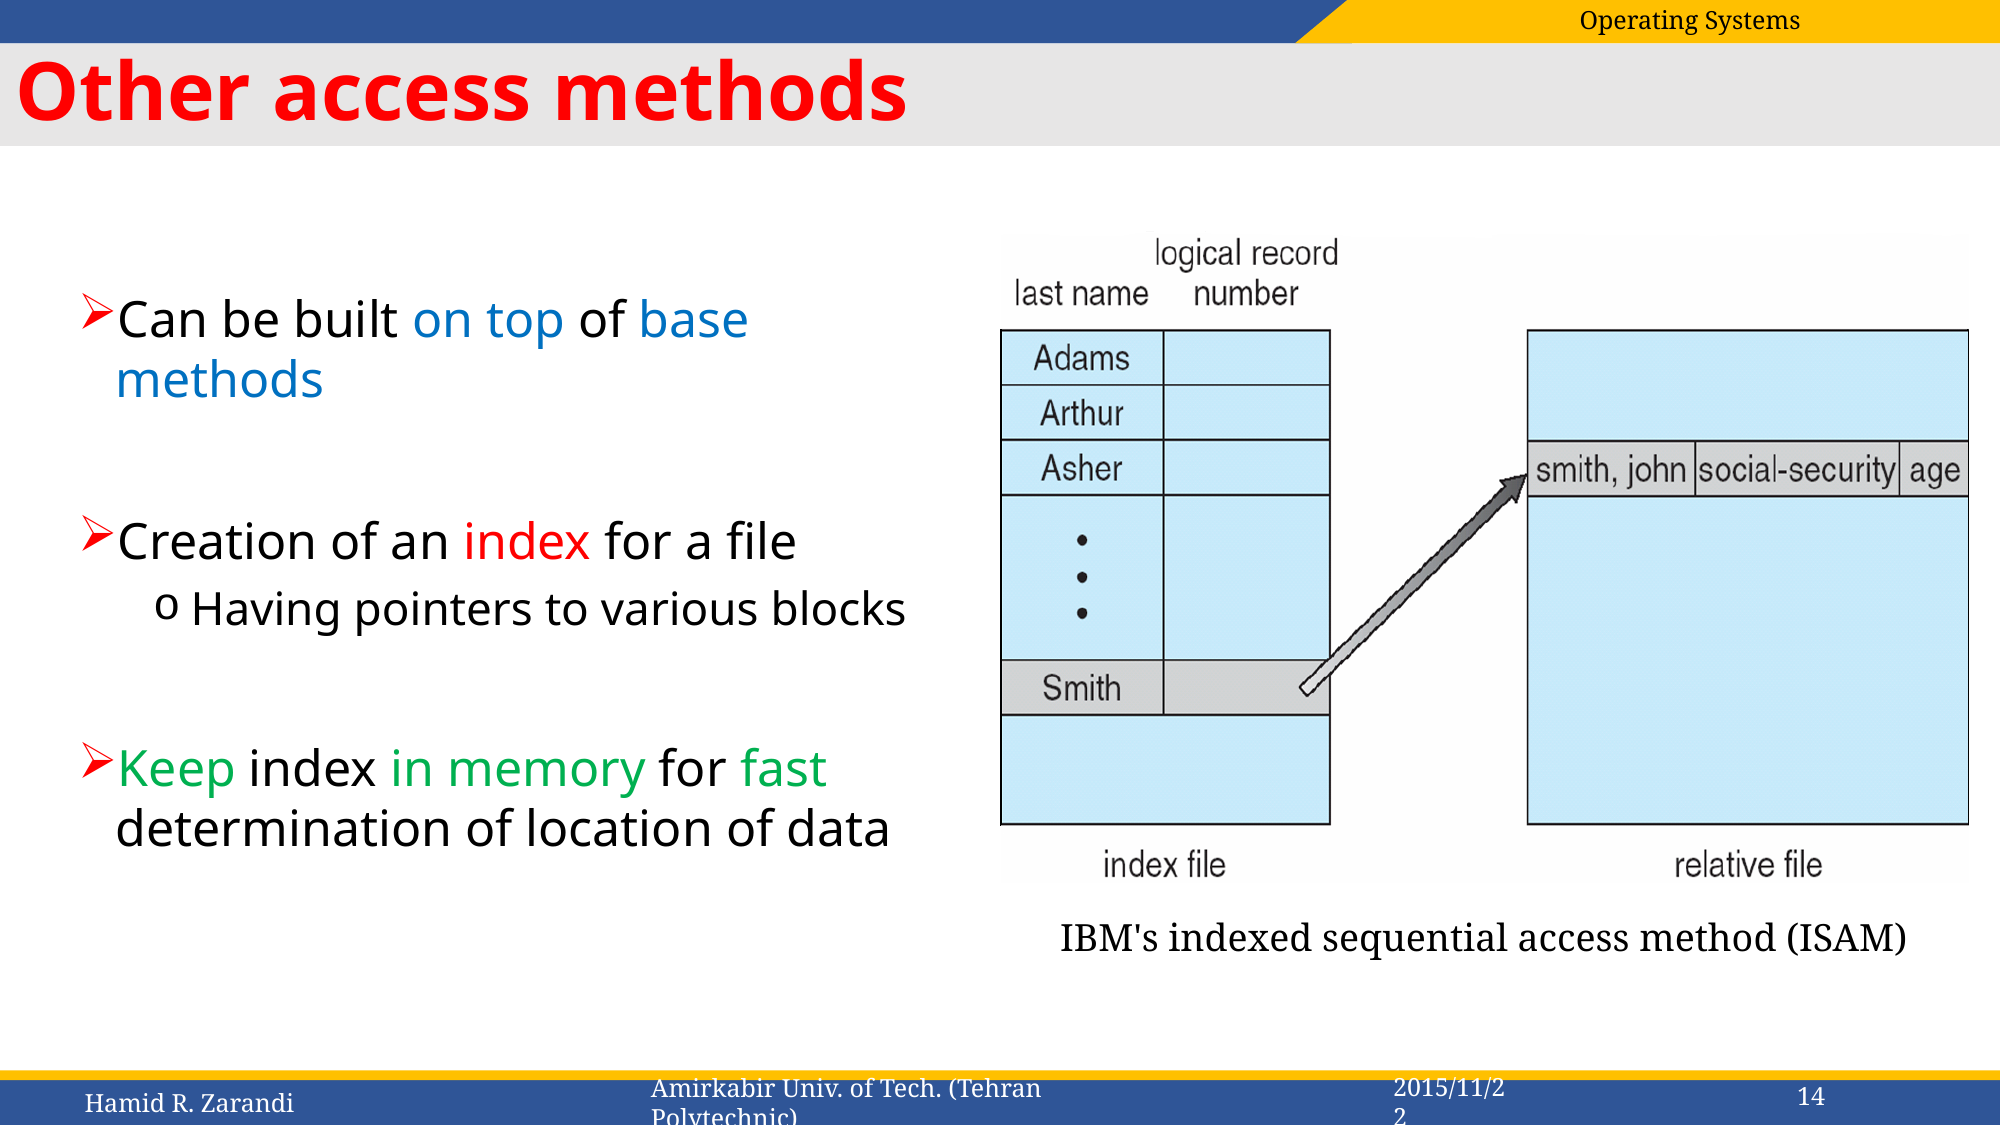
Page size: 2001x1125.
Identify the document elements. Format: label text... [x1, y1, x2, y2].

text_box IBM's indexed sequential access method (ISAM) [1045, 906, 1923, 967]
list Can be built on top of base methods Creation of an index for a file Having pointers to various blocks Keep index in memory for fast determination of location of data [63, 199, 968, 1006]
title Other access methods [0, 43, 2000, 146]
picture [999, 230, 1969, 884]
